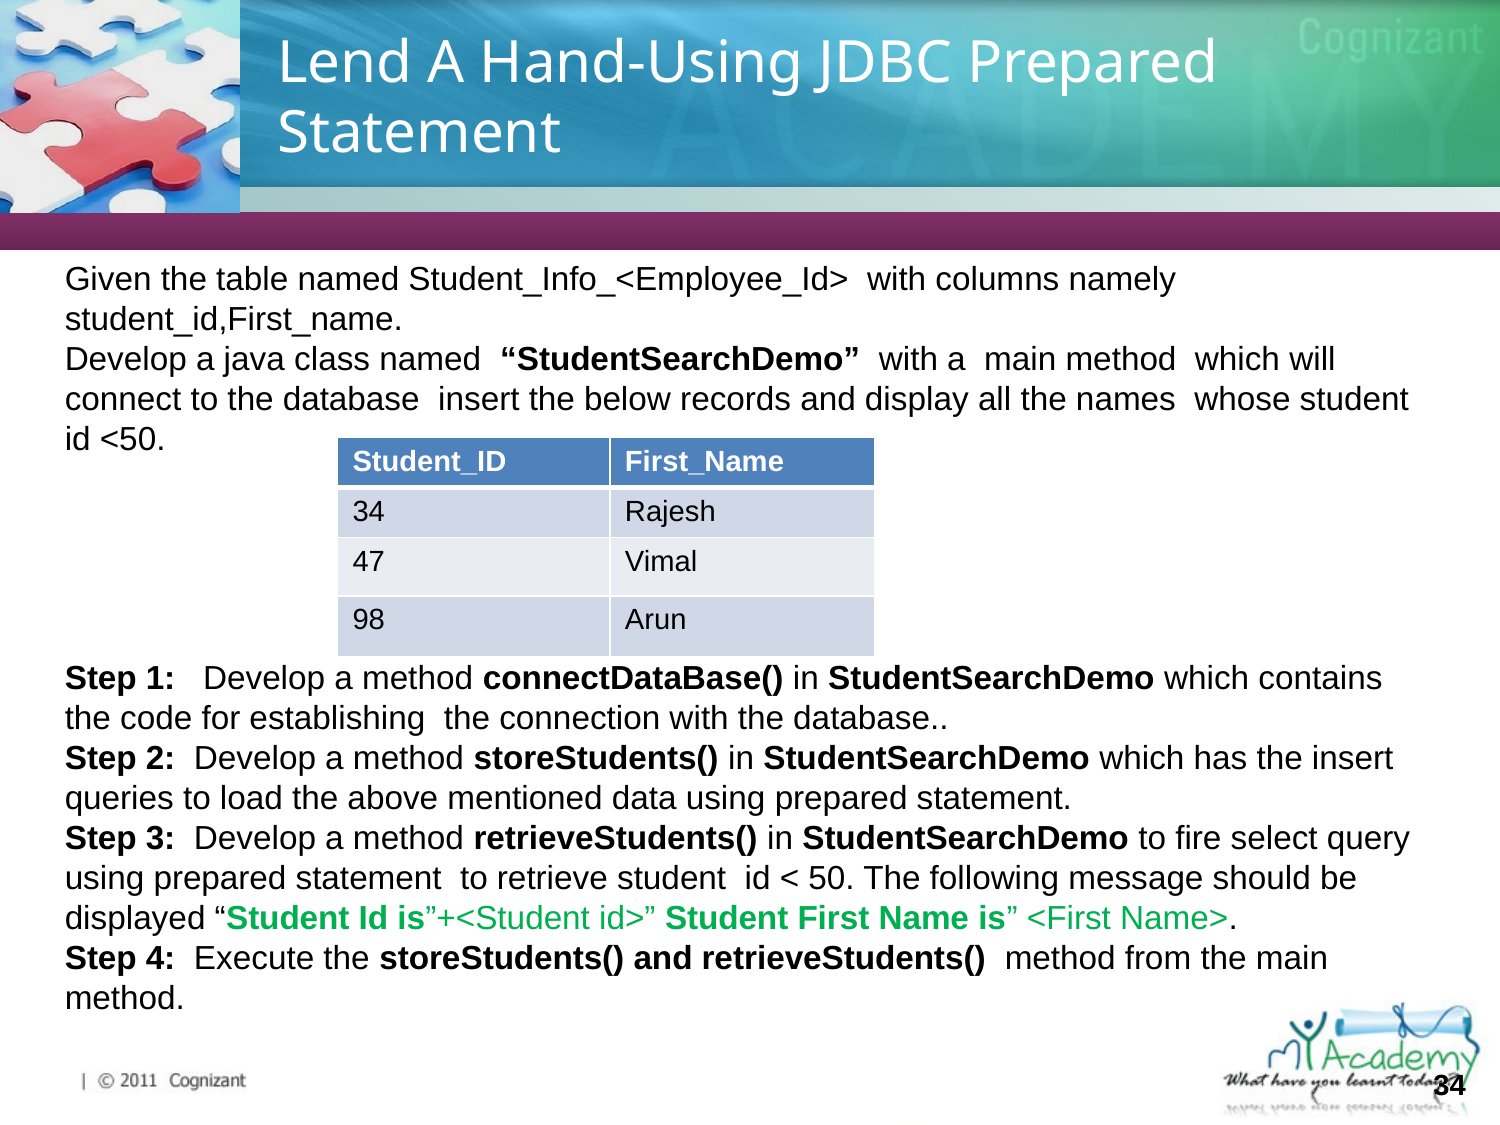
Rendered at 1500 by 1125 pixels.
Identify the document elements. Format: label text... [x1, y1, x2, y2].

table_cell Vimal [611, 538, 874, 595]
picture [0, 0, 262, 213]
picture [0, 250, 1500, 1125]
table_cell 98 [338, 597, 609, 656]
slide_number 34 [1418, 1059, 1492, 1112]
table_header First_Name [611, 438, 874, 485]
table_cell 34 [338, 490, 609, 537]
text_box Given the table named Student_Info_<Employee_Id> with columns namely student_id,First_name. Develop a java class named “StudentSearchDemo” with a main method which will connect to the database insert the below records and display all the names whose student id <50. Step 1: Develop a method connectDataBase() in StudentSearchDemo which contains the code for establishing the connection with the database.. Step 2: Develop a method storeStudents() in StudentSearchDemo which has the insert queries to load the above mentioned data using prepared statement. Step 3: Develop a method retrieveStudents() in StudentSearchDemo to fire select query using prepared statement to retrieve student id < 50. The following message should be displayed “Student Id is”+<Student id>” Student First Name is” <First Name>. Step 4: Execute the storeStudents() and retrieveStudents() method from the main method. [50, 249, 1450, 1024]
title Lend A Hand-Using JDBC Prepared Statement [262, 0, 1500, 188]
table_header Student_ID [338, 438, 609, 485]
table_cell Arun [611, 597, 874, 656]
table_cell 47 [338, 538, 609, 595]
table_cell Rajesh [611, 490, 874, 537]
